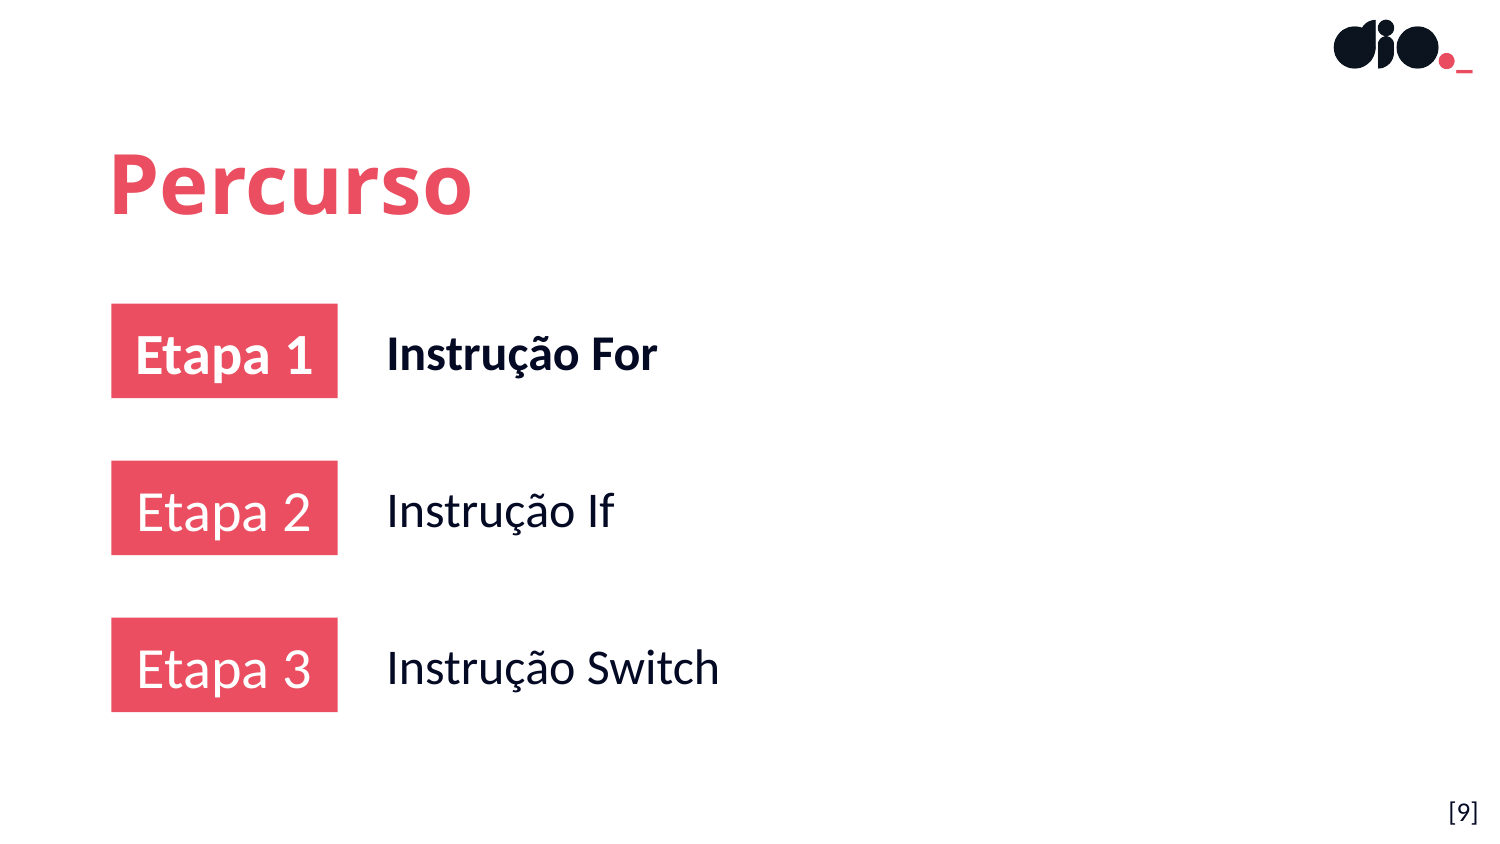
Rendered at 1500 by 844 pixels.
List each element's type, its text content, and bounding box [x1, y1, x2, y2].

text_box Etapa 3 [111, 617, 338, 713]
text_box Instrução Switch [371, 627, 1384, 703]
text_box Etapa 1 [111, 303, 338, 399]
text_box Etapa 2 [111, 460, 338, 556]
text_box Percurso [92, 104, 1309, 243]
text_box Instrução For [371, 313, 1384, 389]
picture [1333, 19, 1473, 74]
slide_number [9] [1403, 779, 1494, 844]
text_box Instrução If [371, 470, 1384, 546]
